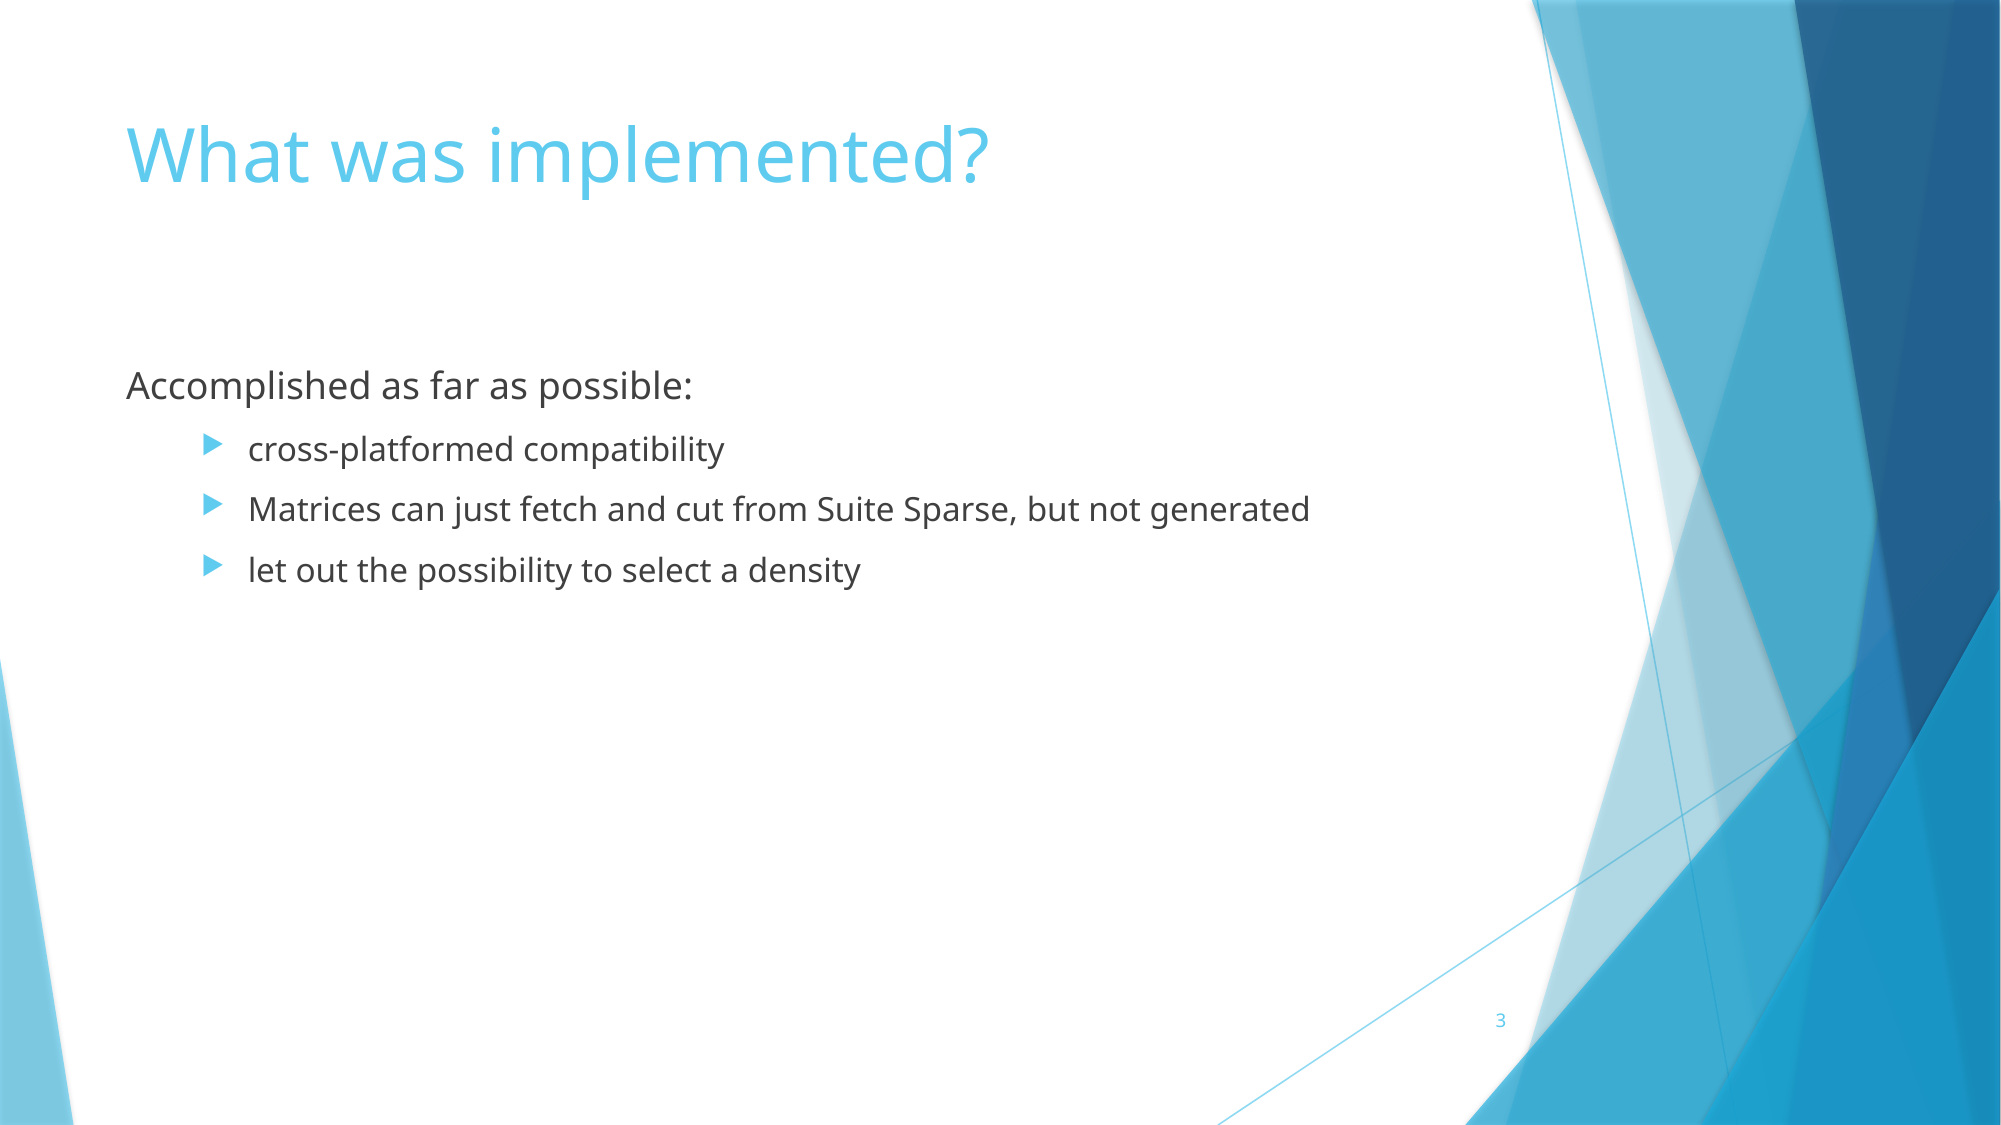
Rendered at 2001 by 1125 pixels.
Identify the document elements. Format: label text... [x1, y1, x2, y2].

list Accomplished as far as possible: cross-platformed compatibility Matrices can just fetch and cut from Suite Sparse, but not generated let out the possibility to select a density [111, 354, 1522, 992]
title What was implemented? [111, 99, 1522, 317]
slide_number 3 [1409, 991, 1522, 1051]
